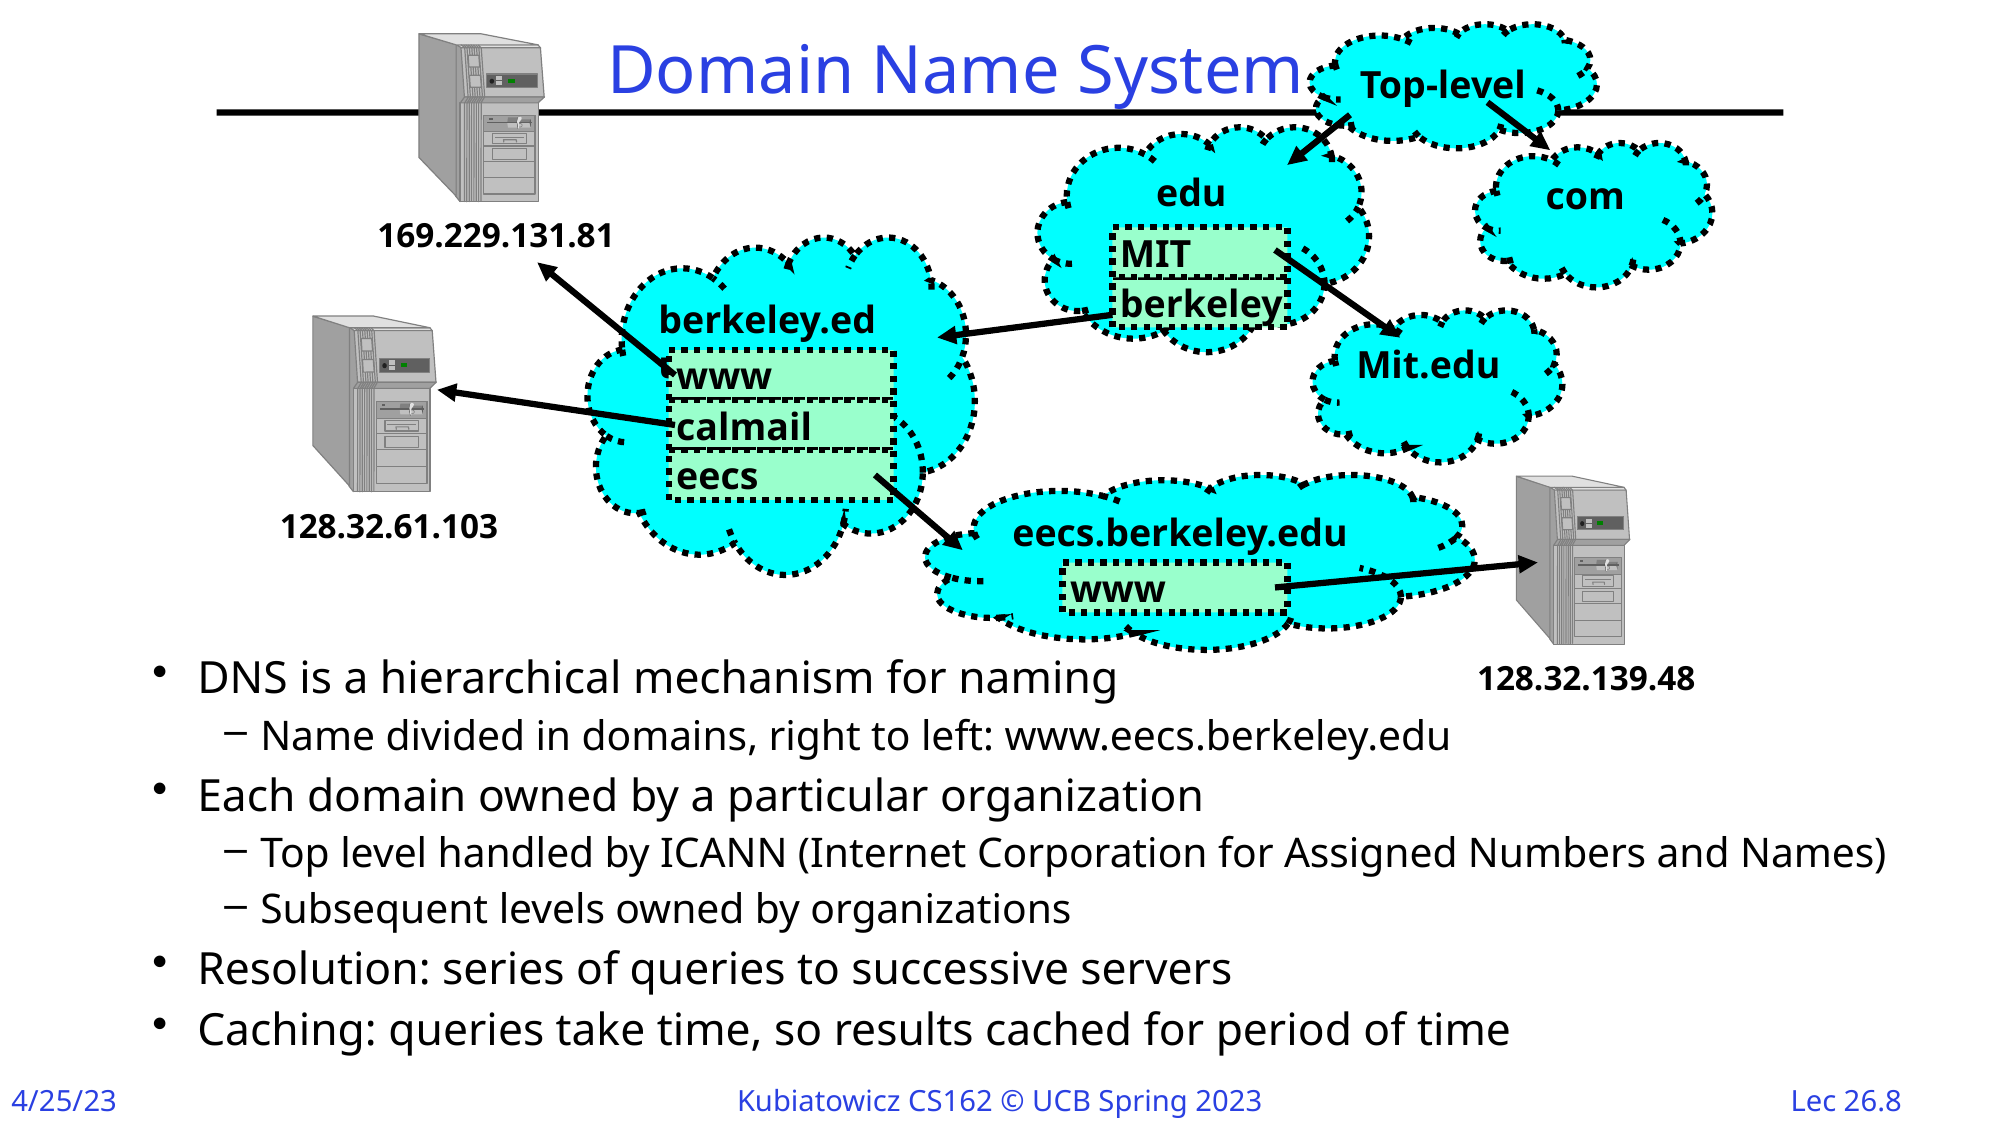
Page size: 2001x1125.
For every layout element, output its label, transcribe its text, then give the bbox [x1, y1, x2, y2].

title Domain Name System [368, 28, 1423, 116]
text_box berkeley [1112, 278, 1288, 328]
text_box edu [1087, 316, 1252, 353]
text_box berkeley.edu [587, 332, 668, 423]
text_box eecs [668, 450, 894, 500]
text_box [924, 474, 1476, 651]
text_box com [1474, 142, 1713, 288]
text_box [1455, 474, 1718, 706]
text_box calmail [668, 399, 894, 450]
text_box edu [1288, 260, 1325, 324]
text_box berkeley.edu [590, 413, 913, 575]
text_box Mit.edu [1312, 310, 1563, 463]
text_box [1487, 102, 1550, 150]
text_box www [668, 350, 894, 399]
text_box Top-level [1309, 24, 1597, 149]
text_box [354, 32, 638, 263]
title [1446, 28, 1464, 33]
text_box berkeley.edu [622, 237, 975, 507]
text_box [937, 314, 1113, 343]
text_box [257, 314, 521, 553]
text_box edu [1037, 127, 1370, 318]
text_box MIT [1112, 227, 1288, 278]
text_box [1274, 249, 1400, 338]
text_box [1287, 114, 1351, 165]
list DNS is a hierarchical mechanism for naming Name divided in domains, right to left: www.eecs.berkeley.edu Each domain owned by a particular organization Top level handled by ICANN (Internet Corporation for Assigned Numbers and Names) Subsequent levels owned by organizations Resolution: series of queries to successive servers Caching: queries take time, so results cached for period of time [137, 648, 1913, 1096]
